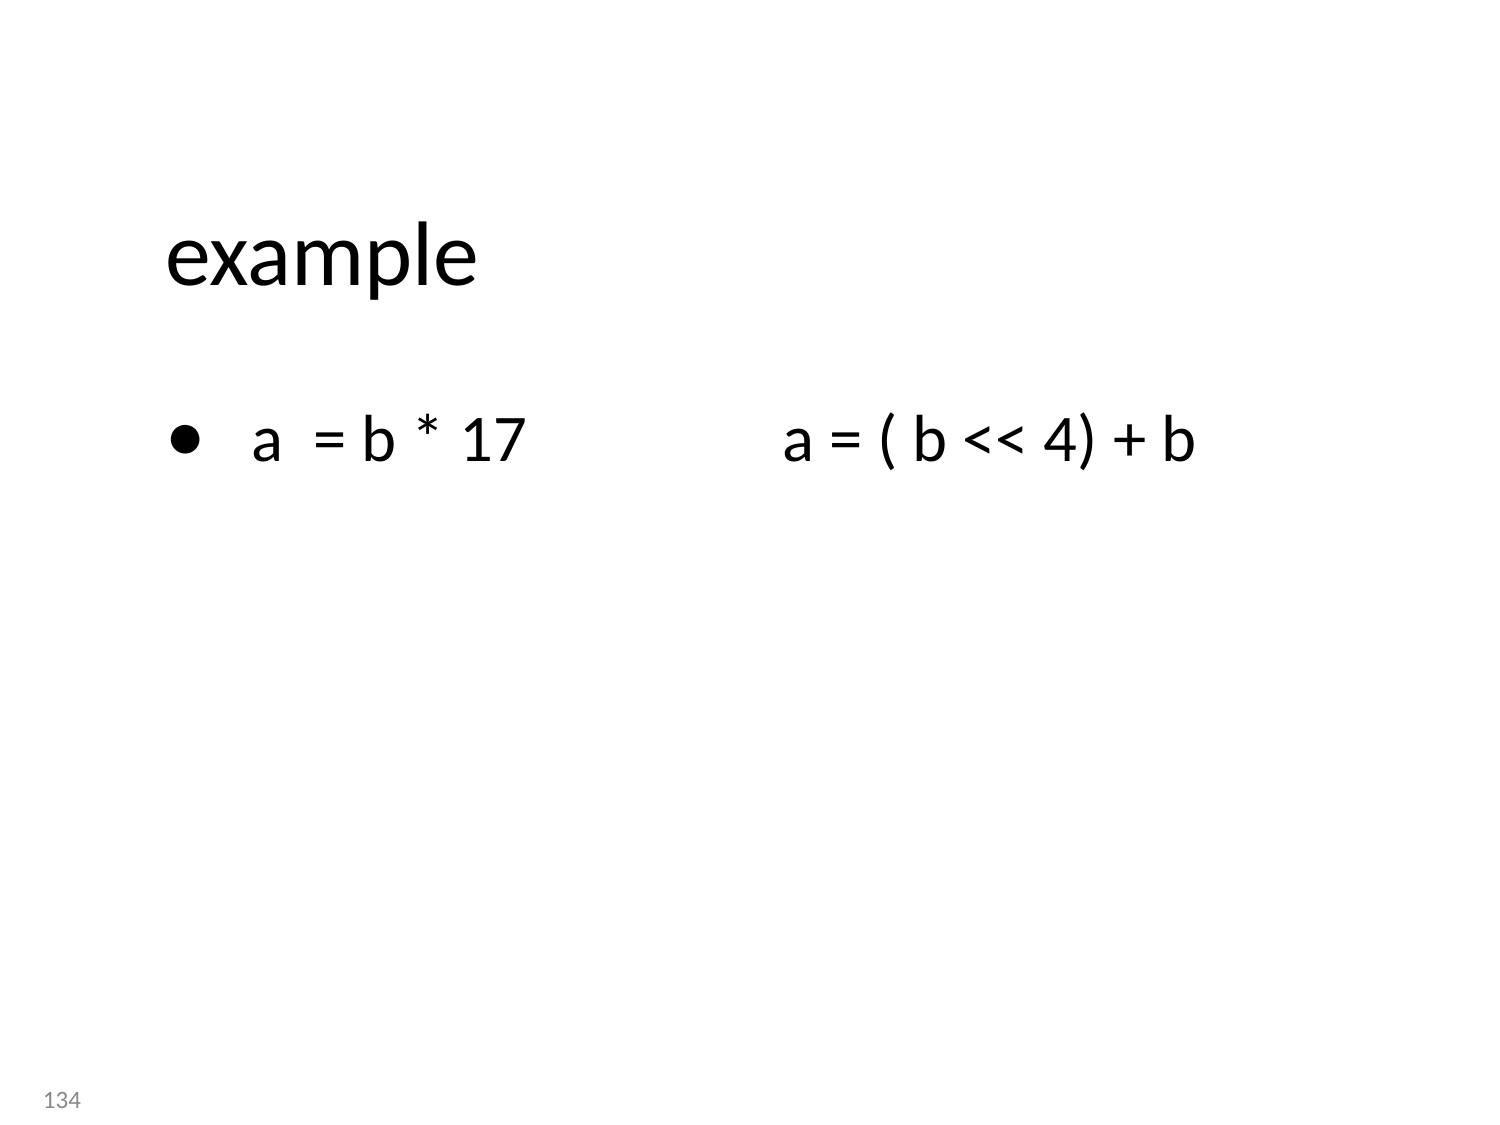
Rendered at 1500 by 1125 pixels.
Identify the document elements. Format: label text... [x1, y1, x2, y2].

slide_number 134 [13, 453, 111, 1121]
list a = b * 17 a = ( b << 4) + b [150, 387, 1463, 1000]
title example [150, 125, 1463, 313]
